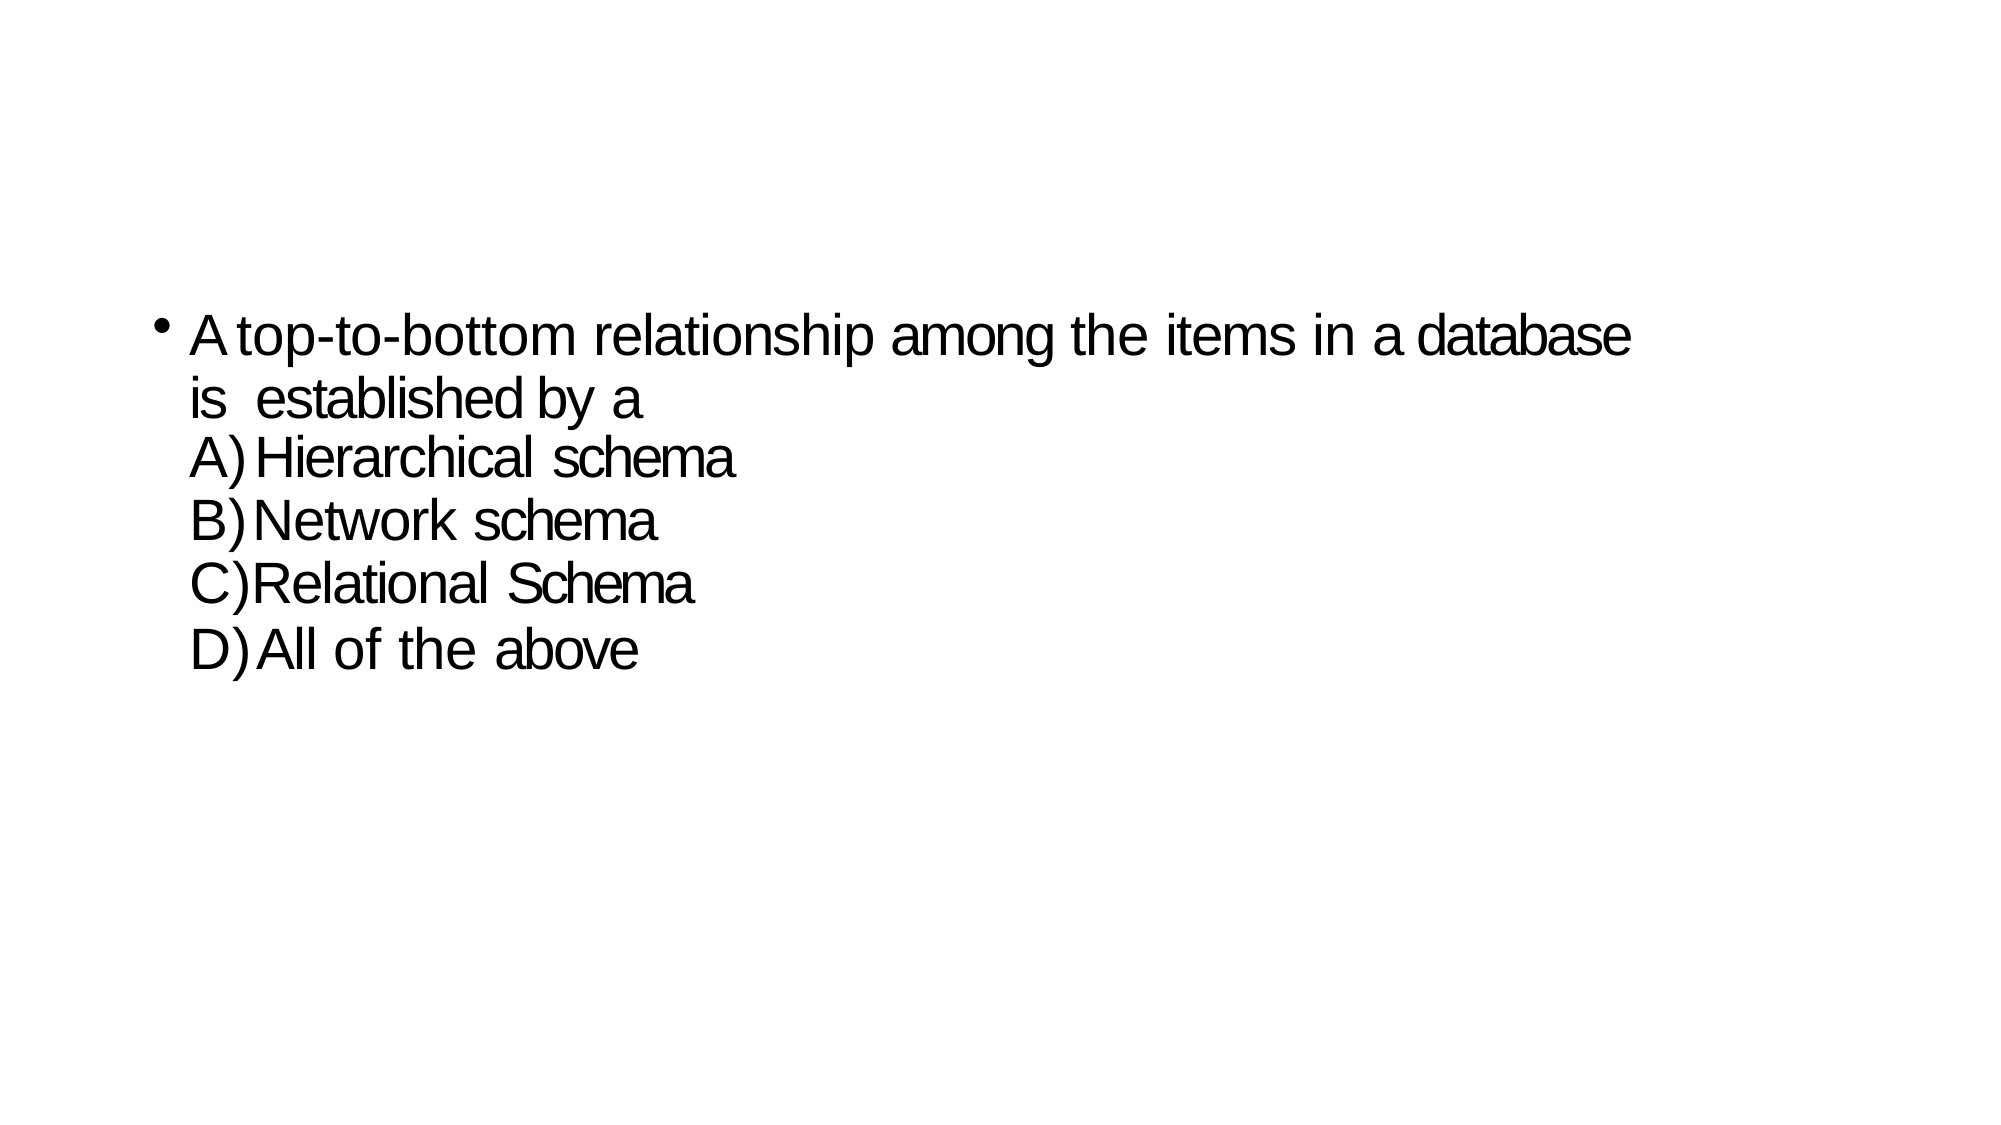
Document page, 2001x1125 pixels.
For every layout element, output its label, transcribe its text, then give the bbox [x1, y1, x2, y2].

text_box A top-to-bottom relationship among the items in a database is established by a Hierarchical schema Network schema Relational Schema All of the above [150, 294, 1666, 682]
